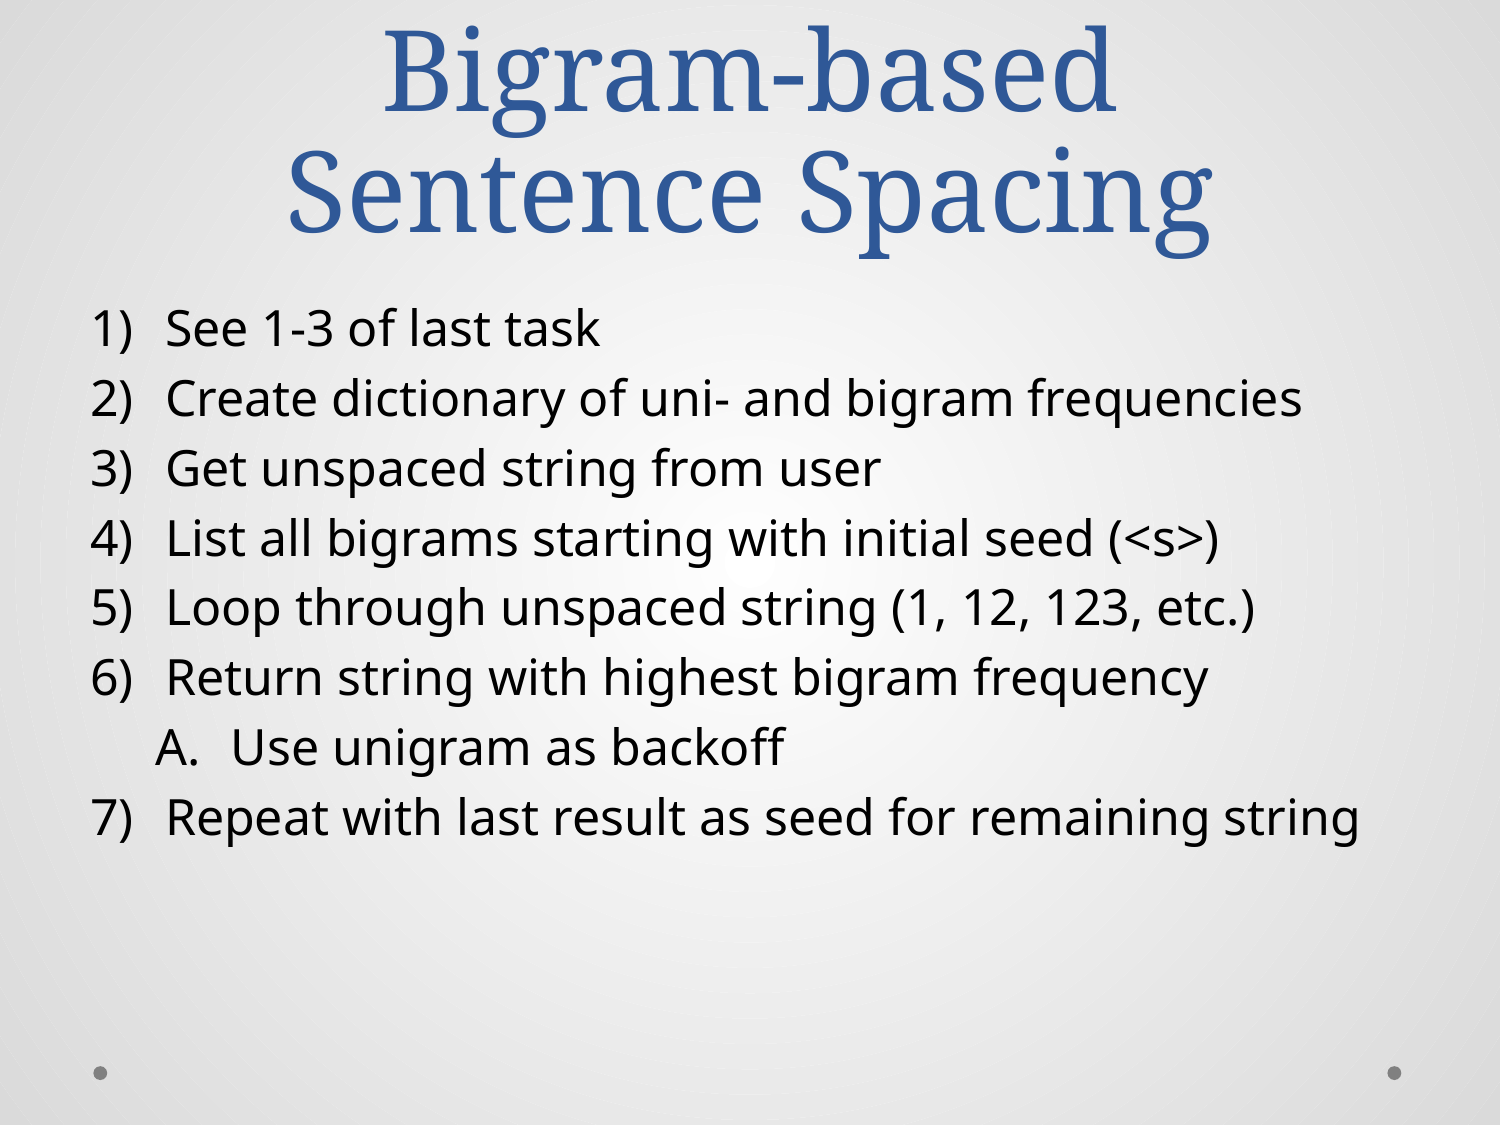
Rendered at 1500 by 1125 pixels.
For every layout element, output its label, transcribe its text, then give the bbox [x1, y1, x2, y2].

list See 1-3 of last task Create dictionary of uni- and bigram frequencies Get unspaced string from user List all bigrams starting with initial seed (<s>) Loop through unspaced string (1, 12, 123, etc.) Return string with highest bigram frequency Use unigram as backoff Repeat with last result as seed for remaining string [75, 288, 1425, 1005]
title Bigram-based Sentence Spacing [75, 0, 1425, 263]
